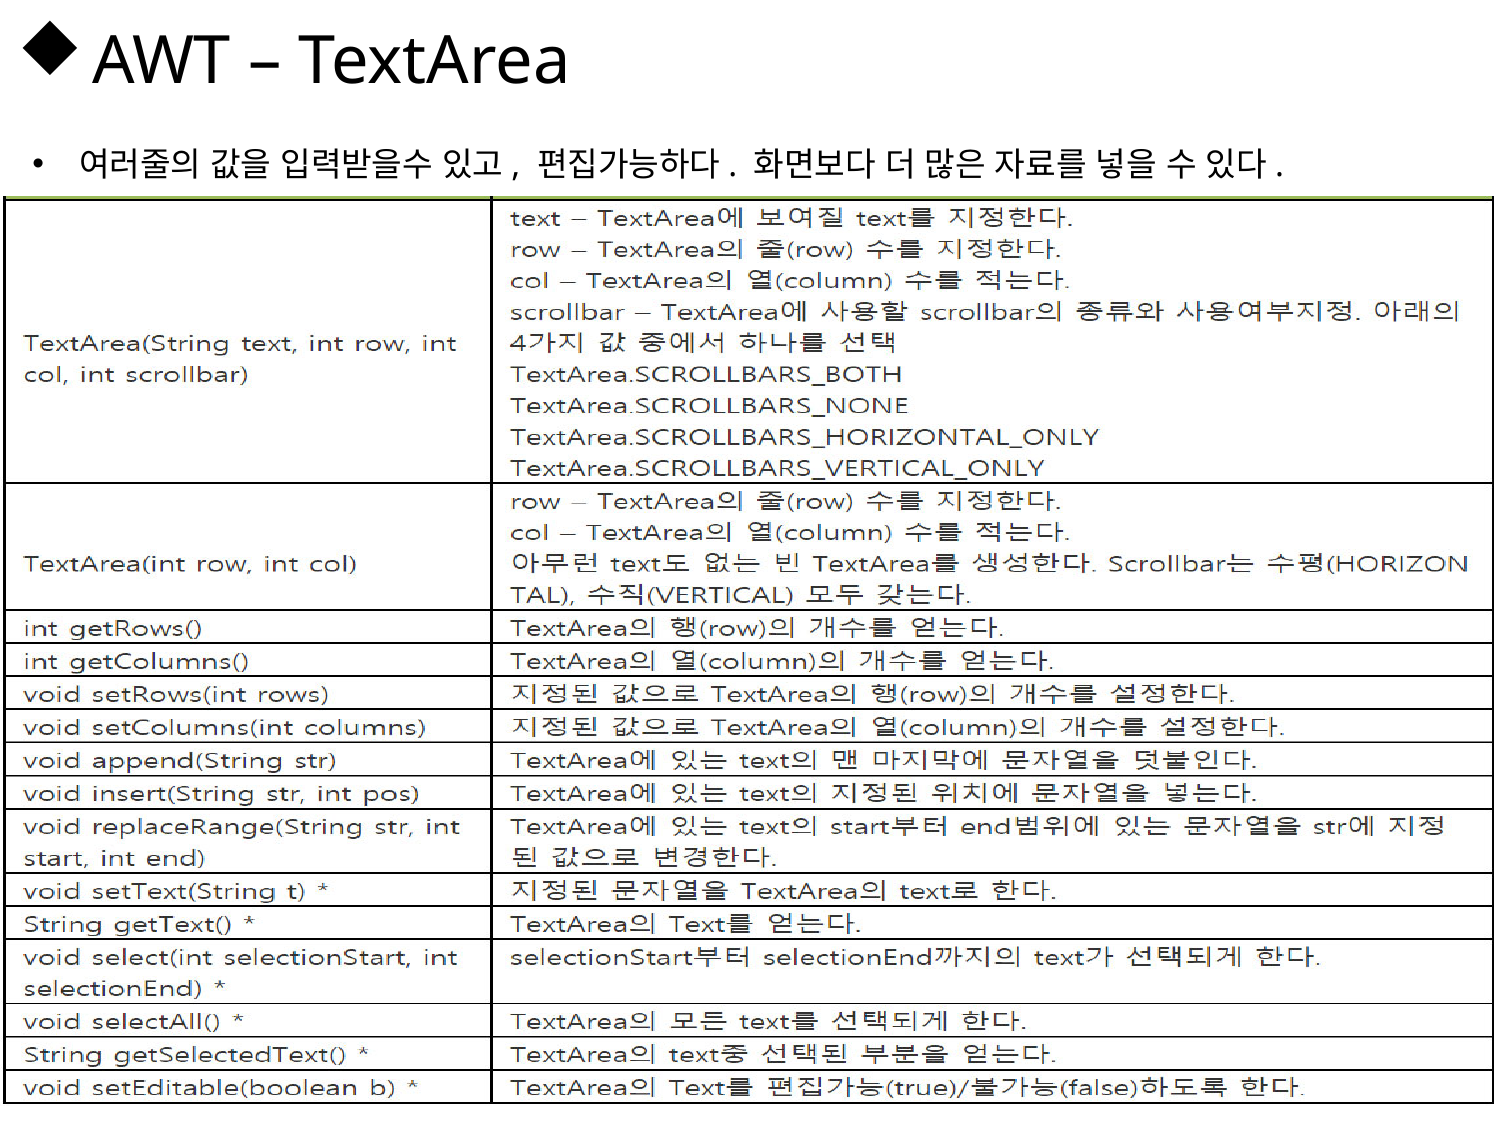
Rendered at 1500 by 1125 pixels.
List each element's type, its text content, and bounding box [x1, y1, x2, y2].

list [0, 195, 1500, 1107]
title AWT – TextArea [2, 0, 1500, 114]
text_box 여러줄의 값을 입력받을수 있고, 편집가능하다. 화면보다 더 많은 자료를 넣을 수 있다. [17, 135, 1495, 191]
